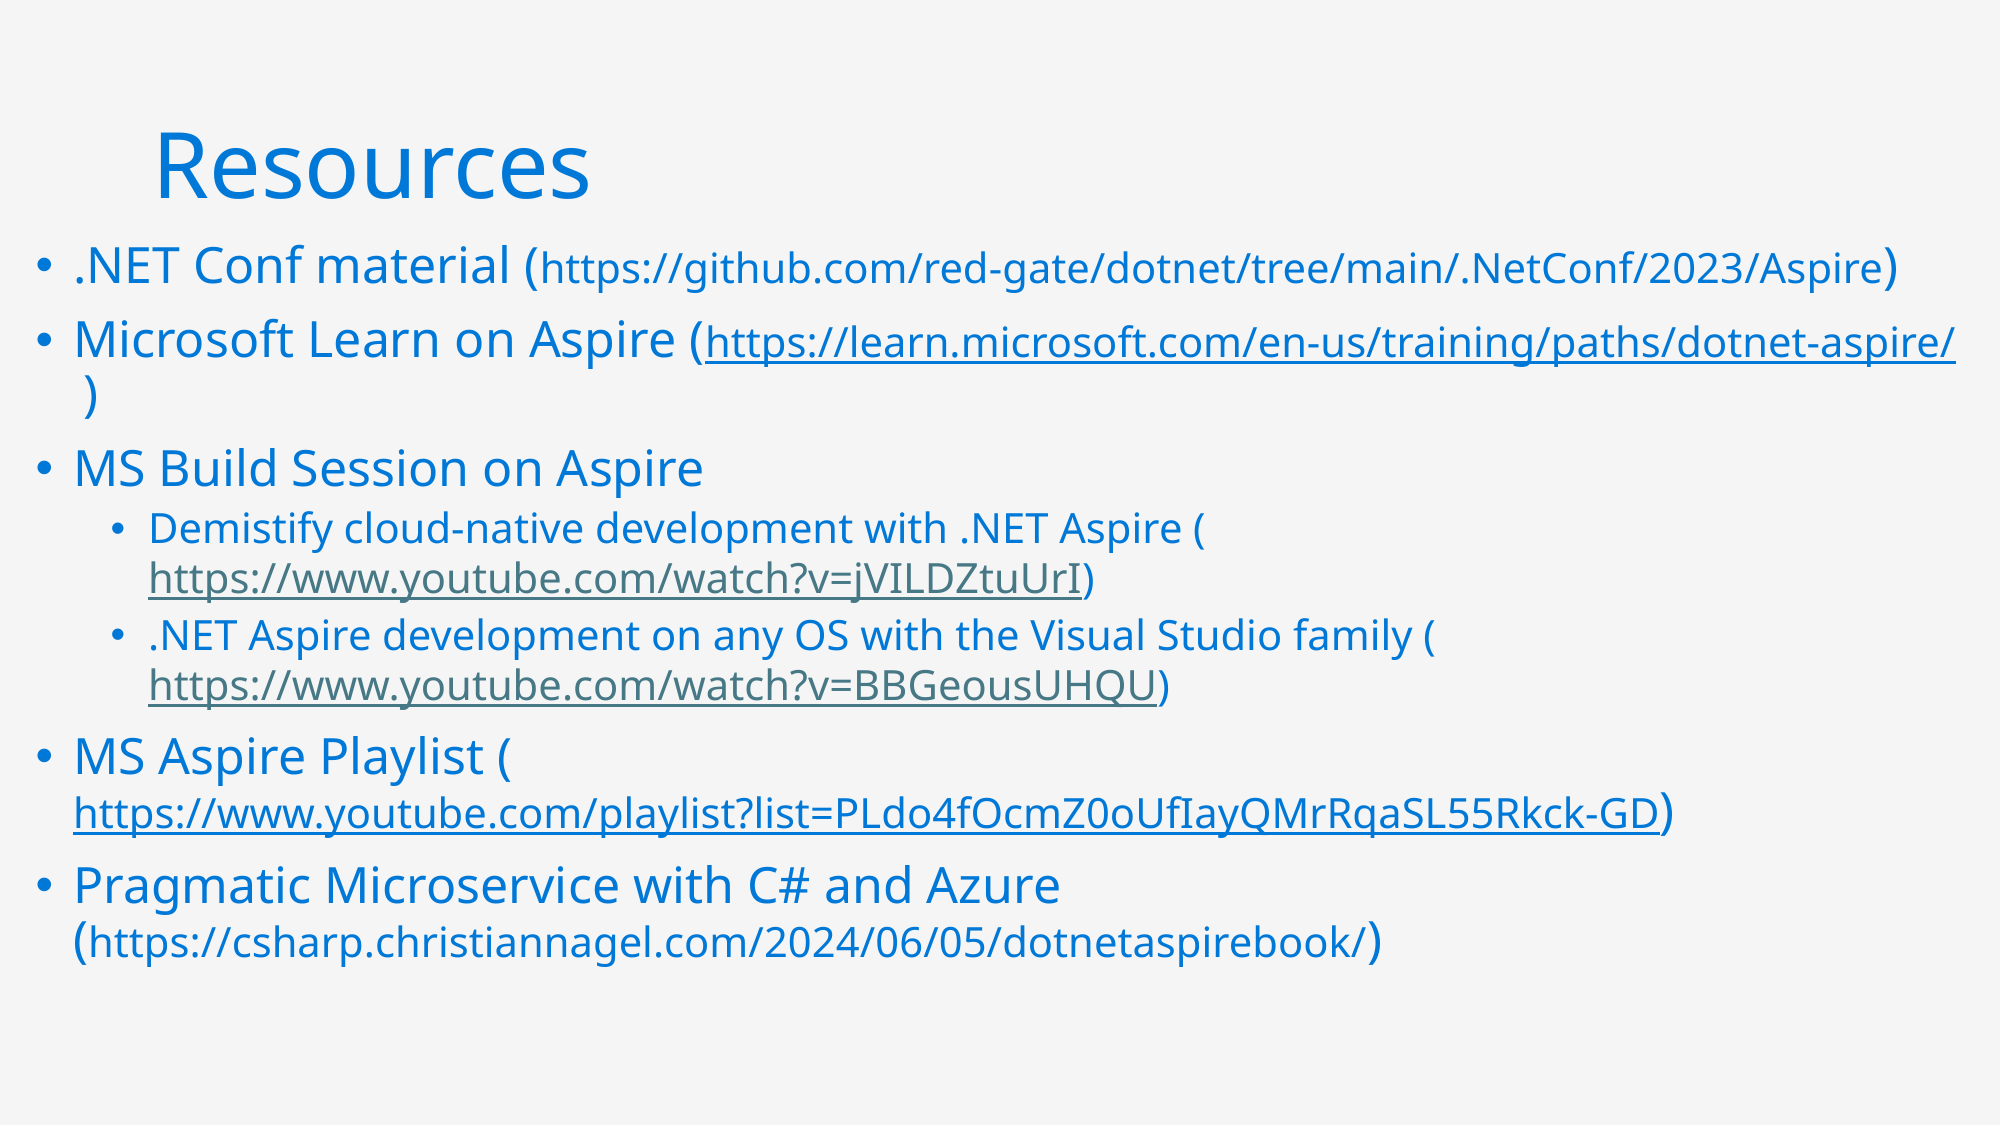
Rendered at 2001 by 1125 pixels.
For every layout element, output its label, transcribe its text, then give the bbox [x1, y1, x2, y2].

list .NET Conf material (https://github.com/red-gate/dotnet/tree/main/.NetConf/2023/Aspire) Microsoft Learn on Aspire (https://learn.microsoft.com/en-us/training/paths/dotnet-aspire/ ) MS Build Session on Aspire Demistify cloud-native development with .NET Aspire (https://www.youtube.com/watch?v=jVILDZtuUrI) .NET Aspire development on any OS with the Visual Studio family (https://www.youtube.com/watch?v=BBGeousUHQU) MS Aspire Playlist (https://www.youtube.com/playlist?list=PLdo4fOcmZ0oUfIayQMrRqaSL55Rkck-GD) Pragmatic Microservice with C# and Azure (https://csharp.christiannagel.com/2024/06/05/dotnetaspirebook/) [20, 232, 1986, 1099]
title Resources [137, 59, 1863, 232]
